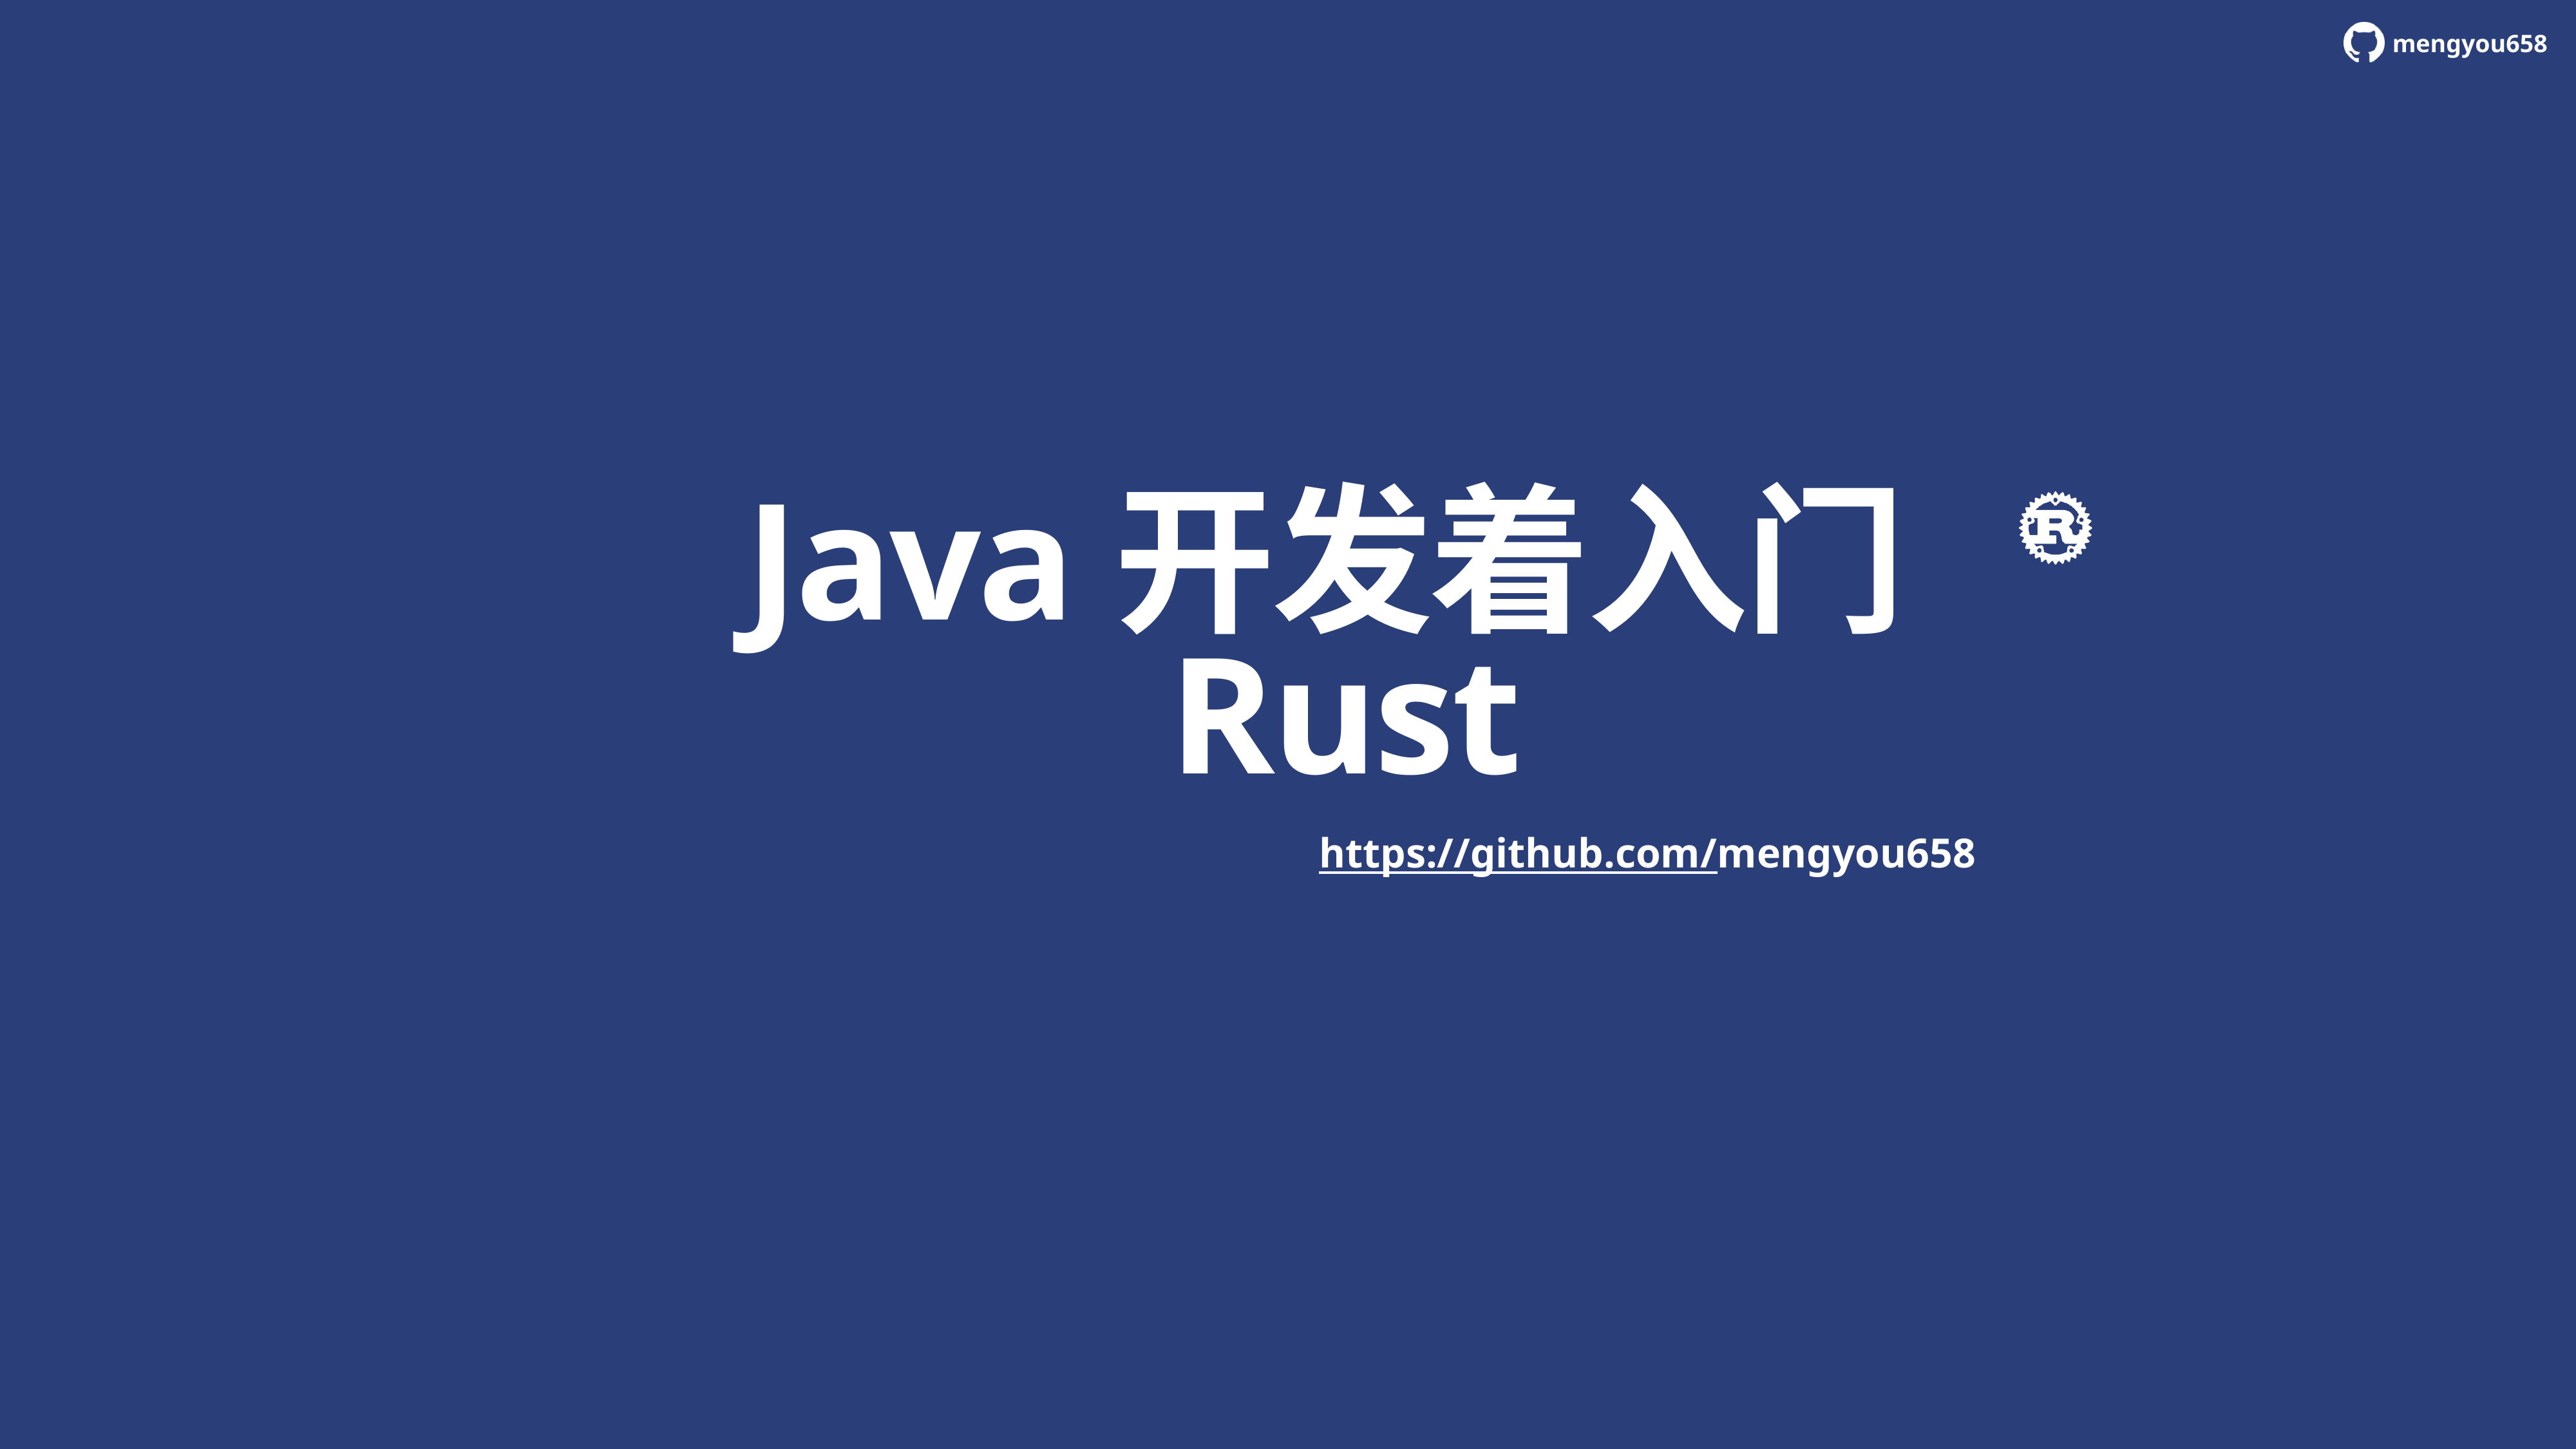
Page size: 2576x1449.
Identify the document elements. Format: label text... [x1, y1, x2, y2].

text_box mengyou658 [2387, 23, 2553, 63]
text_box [635, 491, 2092, 886]
picture [2344, 22, 2385, 64]
